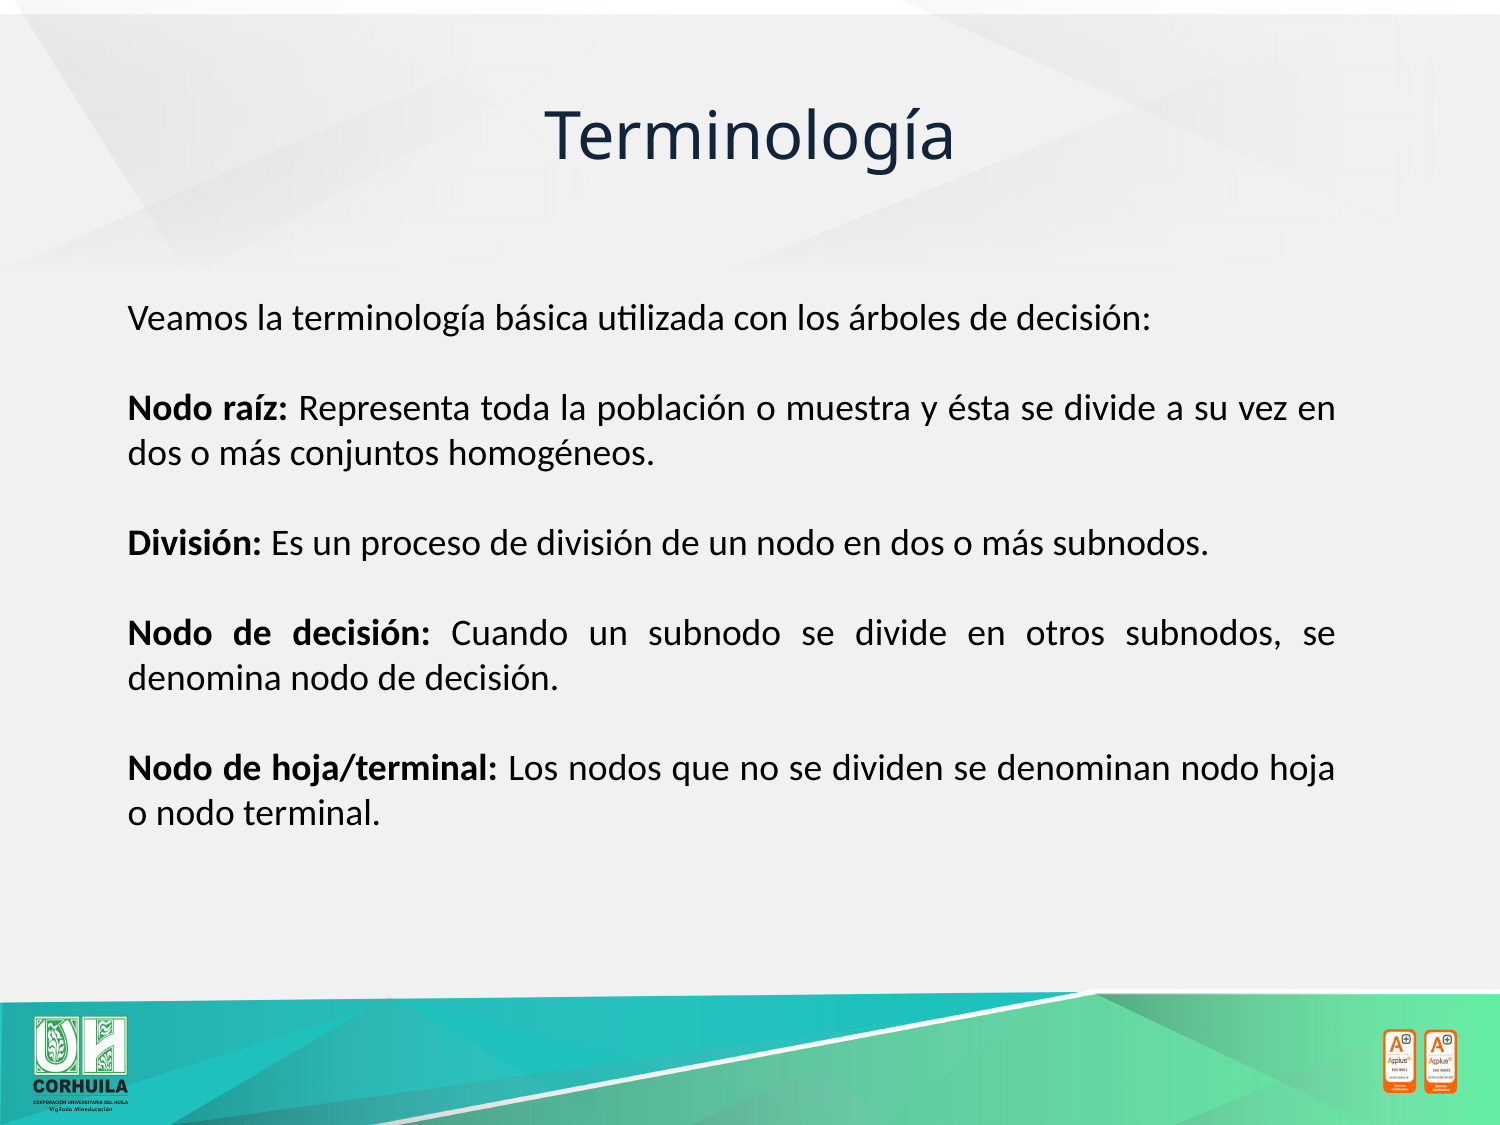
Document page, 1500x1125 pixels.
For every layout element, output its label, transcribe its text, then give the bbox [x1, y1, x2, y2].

text_box Terminología [23, 85, 1480, 180]
text_box Veamos la terminología básica utilizada con los árboles de decisión: Nodo raíz: Representa toda la población o muestra y ésta se divide a su vez en dos o más conjuntos homogéneos. División: Es un proceso de división de un nodo en dos o más subnodos. Nodo de decisión: Cuando un subnodo se divide en otros subnodos, se denomina nodo de decisión. Nodo de hoja/terminal: Los nodos que no se dividen se denominan nodo hoja o nodo terminal. [112, 285, 1352, 886]
picture [0, 0, 1500, 1125]
